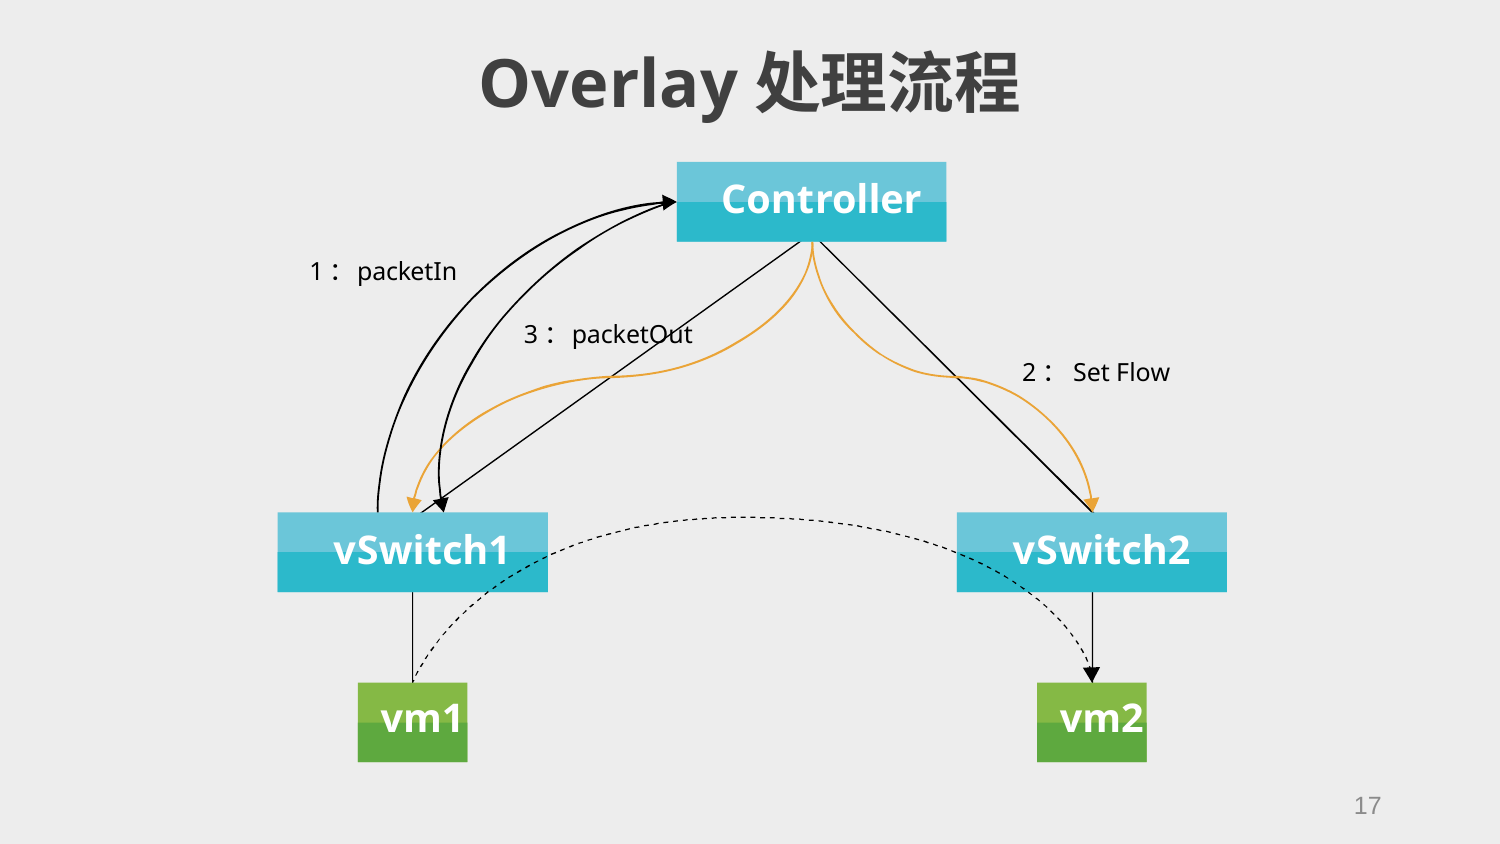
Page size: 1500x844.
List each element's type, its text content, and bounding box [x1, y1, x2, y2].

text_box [406, 241, 432, 513]
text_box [277, 161, 1228, 763]
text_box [701, 241, 1163, 513]
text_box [312, 194, 677, 513]
title Overlay处理流程 [103, 45, 1397, 128]
slide_number 17 [1059, 782, 1397, 828]
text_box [432, 200, 701, 513]
